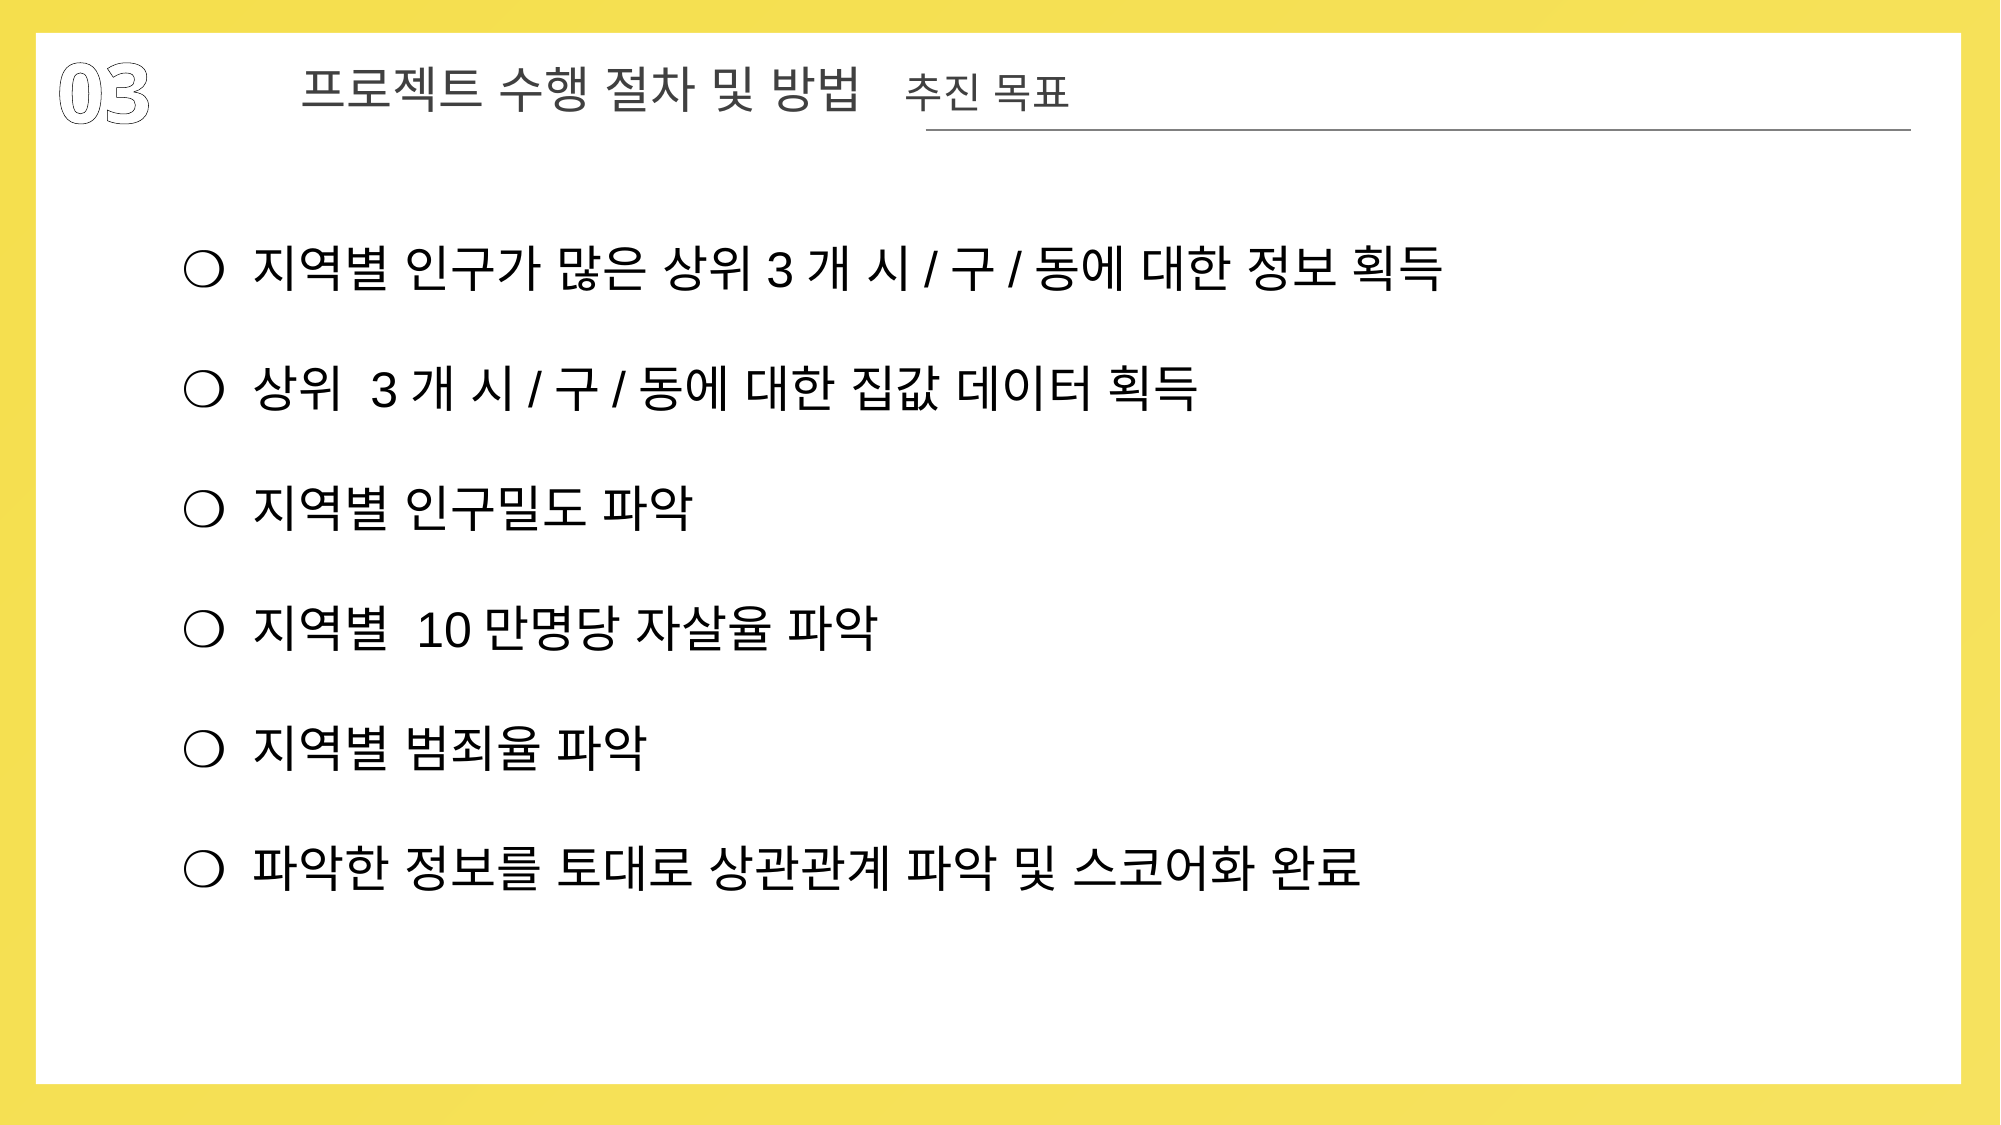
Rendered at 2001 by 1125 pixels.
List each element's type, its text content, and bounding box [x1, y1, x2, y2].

text_box [35, 32, 1962, 1085]
text_box 03 [41, 32, 233, 148]
text_box 프로젝트 수행 절차 및 방법 추진 목표 [286, 51, 1086, 127]
text_box ❍ 지역별 인구가 많은 상위3개 시/구/동에 대한 정보 획득 ❍ 상위 3개 시/구/동에 대한 집값 데이터 획득 ❍ 지역별 인구밀도 파악 ❍ 지역별 10만명당 자살율 파악 ❍ 지역별 범죄율 파악 ❍ 파악한 정보를 토대로 상관관계 파악 및 스코어화 완료 [166, 230, 1460, 951]
